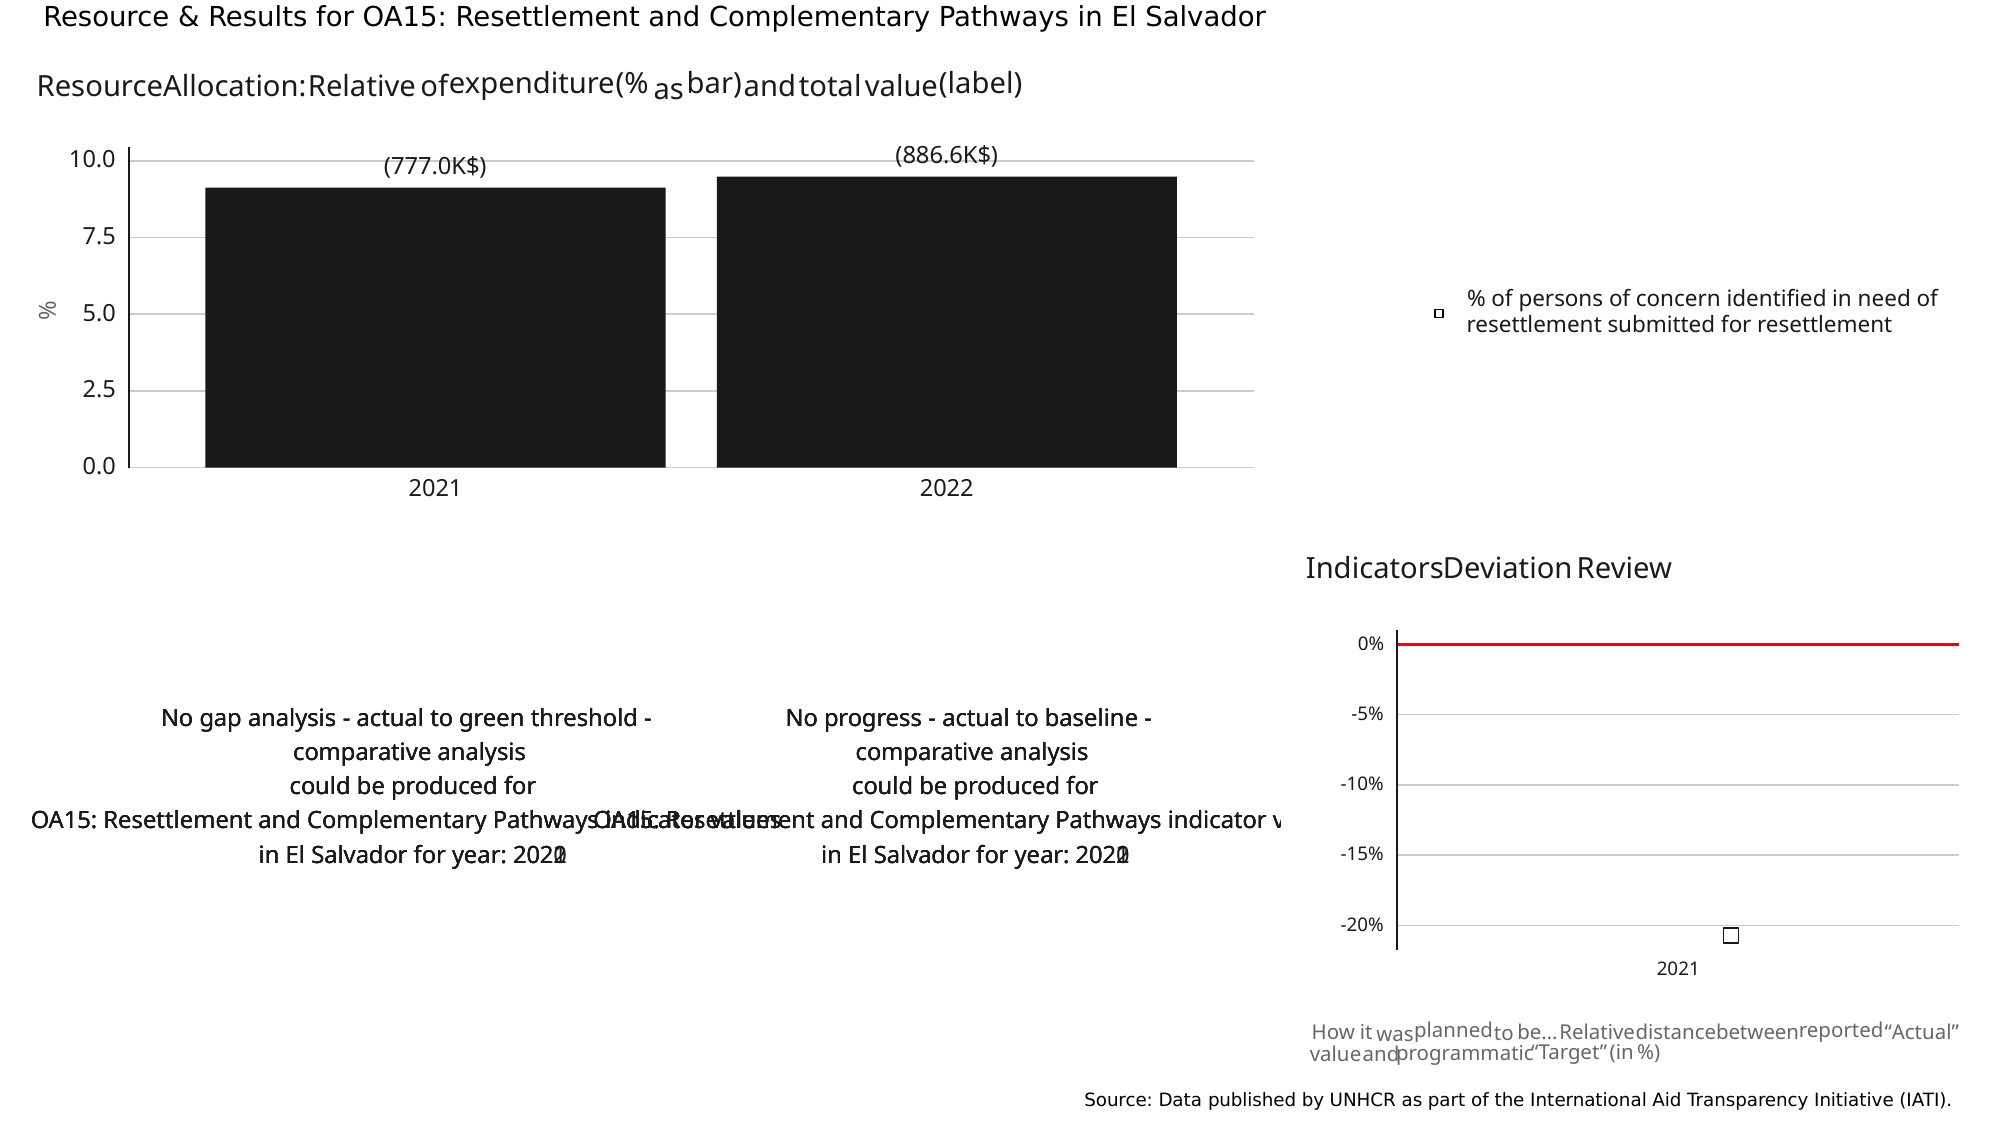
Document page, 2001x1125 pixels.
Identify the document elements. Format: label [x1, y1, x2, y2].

text_box [0, 0, 2000, 1125]
